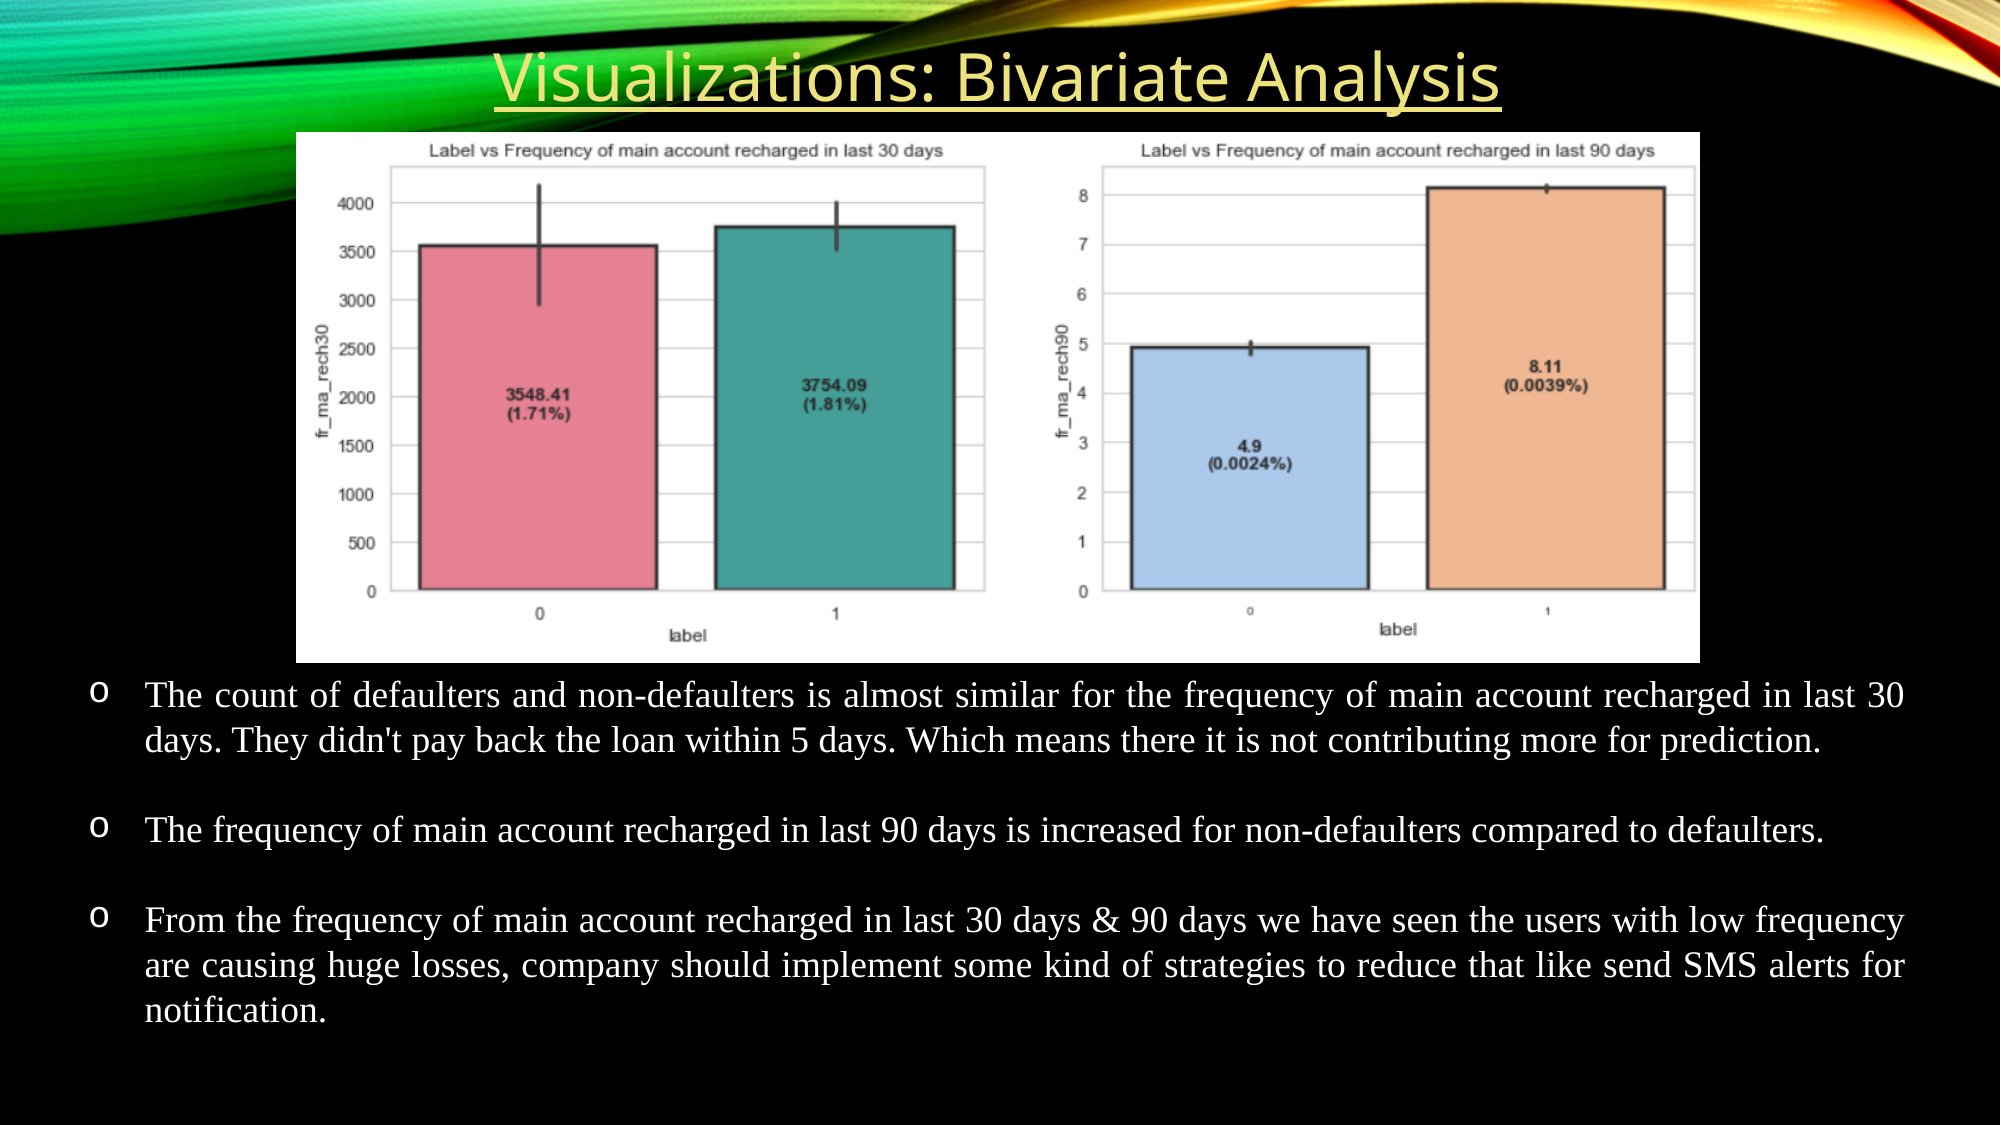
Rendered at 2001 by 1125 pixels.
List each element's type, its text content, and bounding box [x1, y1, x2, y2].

text_box Visualizations: Bivariate Analysis [73, 27, 1923, 123]
picture [0, 0, 2000, 663]
text_box The count of defaulters and non-defaulters is almost similar for the frequency of main account recharged in last 30 days. They didn't pay back the loan within 5 days. Which means there it is not contributing more for prediction. The frequency of main account recharged in last 90 days is increased for non-defaulters compared to defaulters. From the frequency of main account recharged in last 30 days & 90 days we have seen the users with low frequency are causing huge losses, company should implement some kind of strategies to reduce that like send SMS alerts for notification. [73, 662, 1923, 1038]
